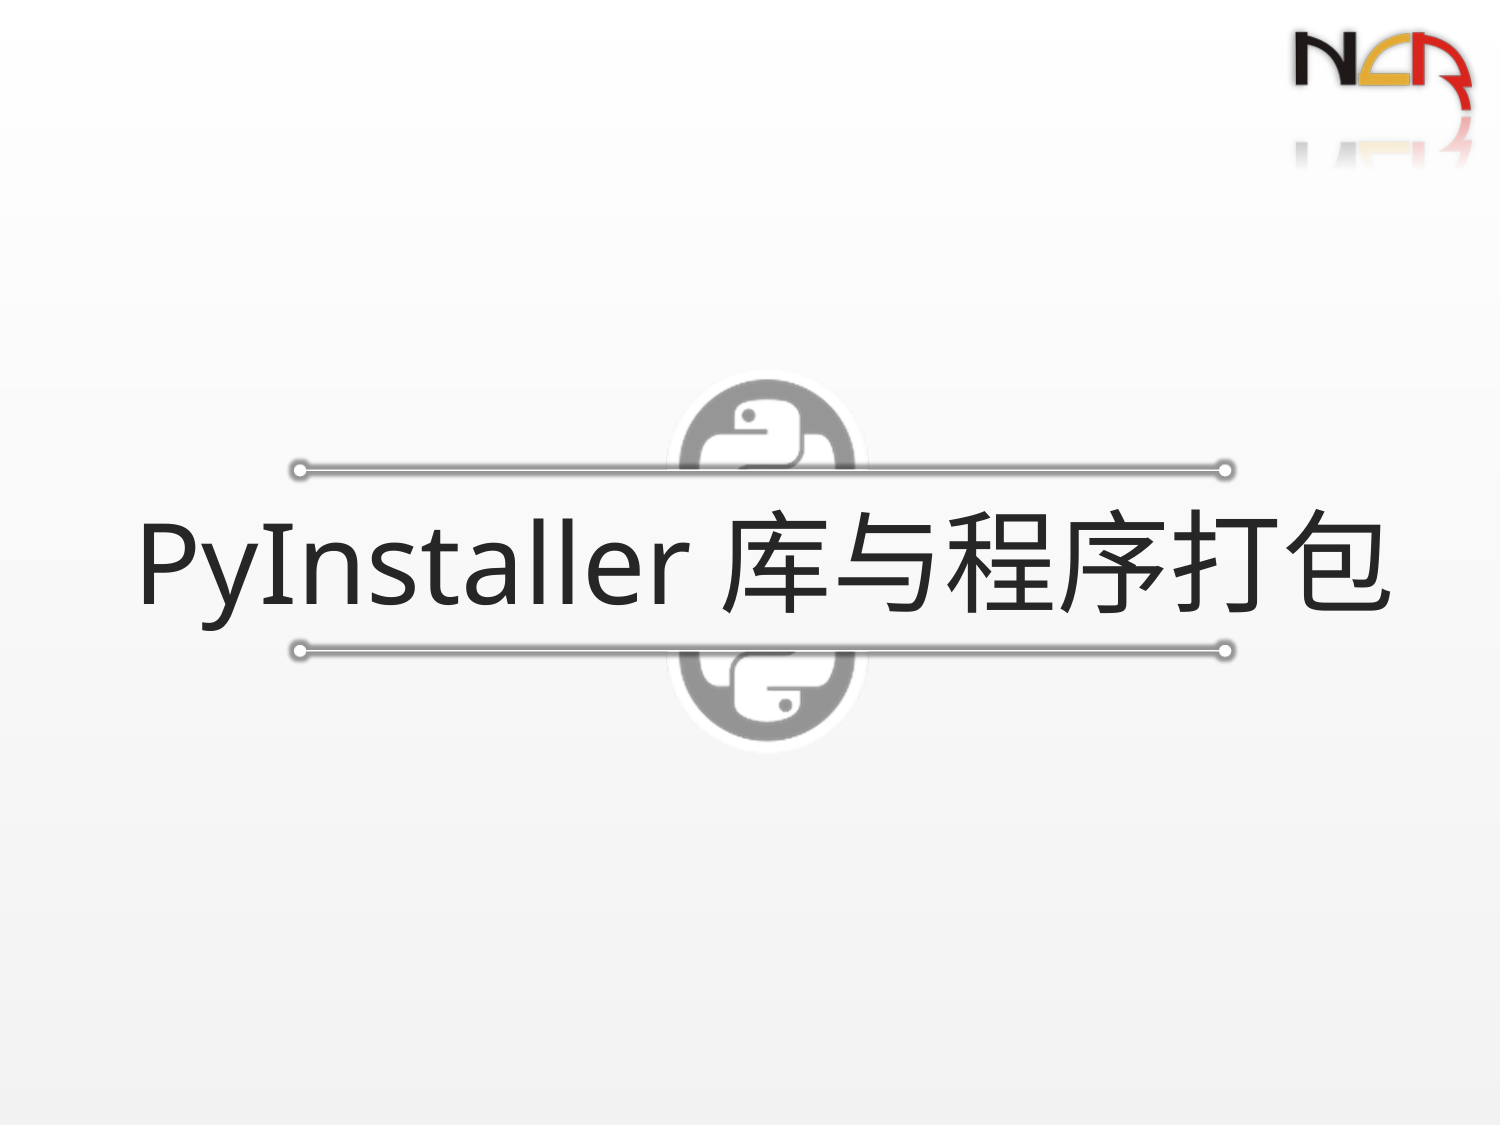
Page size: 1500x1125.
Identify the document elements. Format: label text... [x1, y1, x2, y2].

picture [1281, 0, 1488, 229]
picture [283, 367, 1242, 484]
picture [283, 635, 1242, 757]
text_box PyInstaller库与程序打包 [91, 484, 1438, 635]
